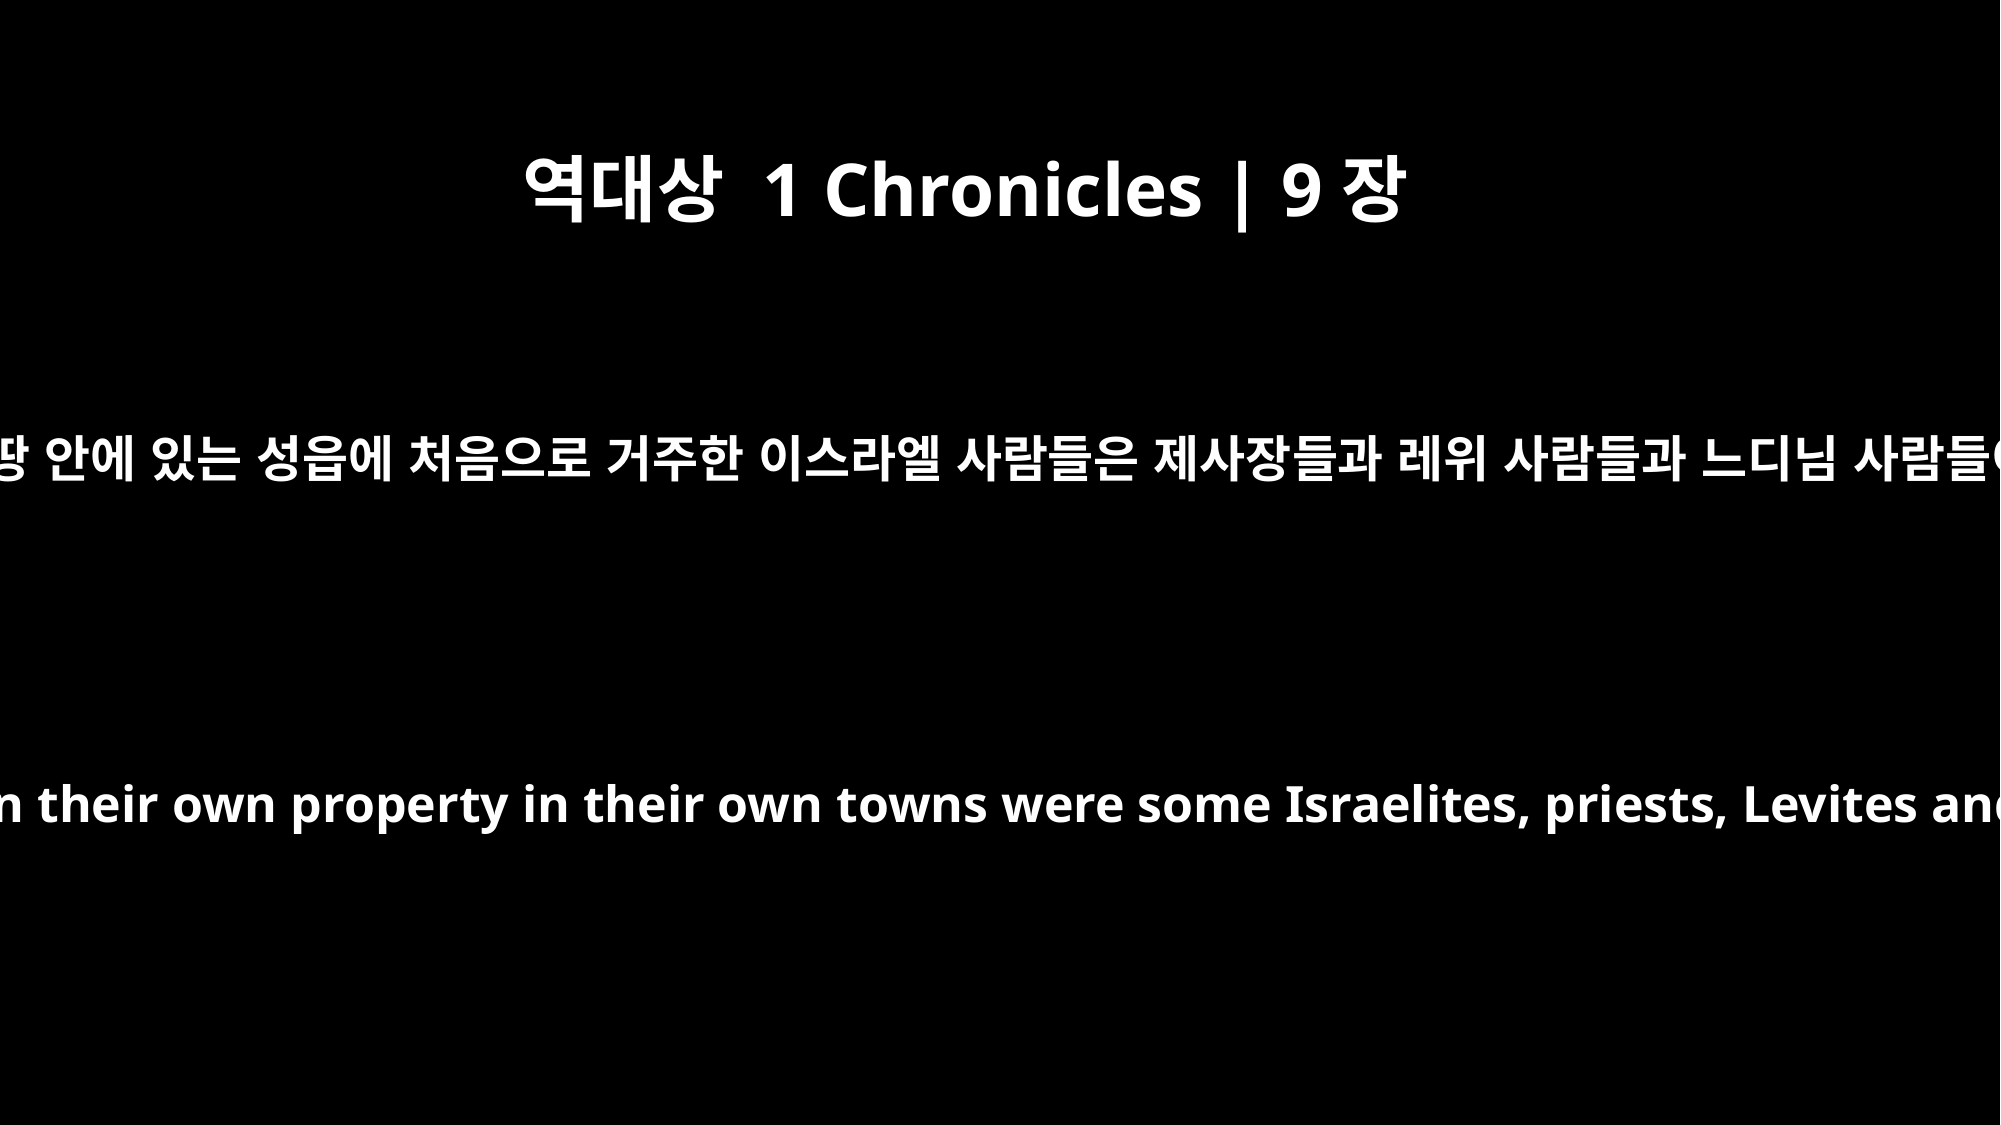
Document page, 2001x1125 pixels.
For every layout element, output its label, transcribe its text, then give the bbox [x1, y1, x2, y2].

text_box Now the first to resettle on their own property in their own towns were some Israelites, priests, Levites and temple servants. [0, 764, 2000, 840]
text_box 역대상 1 Chronicles | 9장 [507, 136, 1424, 239]
text_box 2 그들의 땅 안에 있는 성읍에 처음으로 거주한 이스라엘 사람들은 제사장들과 레위 사람들과 느디님 사람들이라 [0, 359, 2000, 495]
